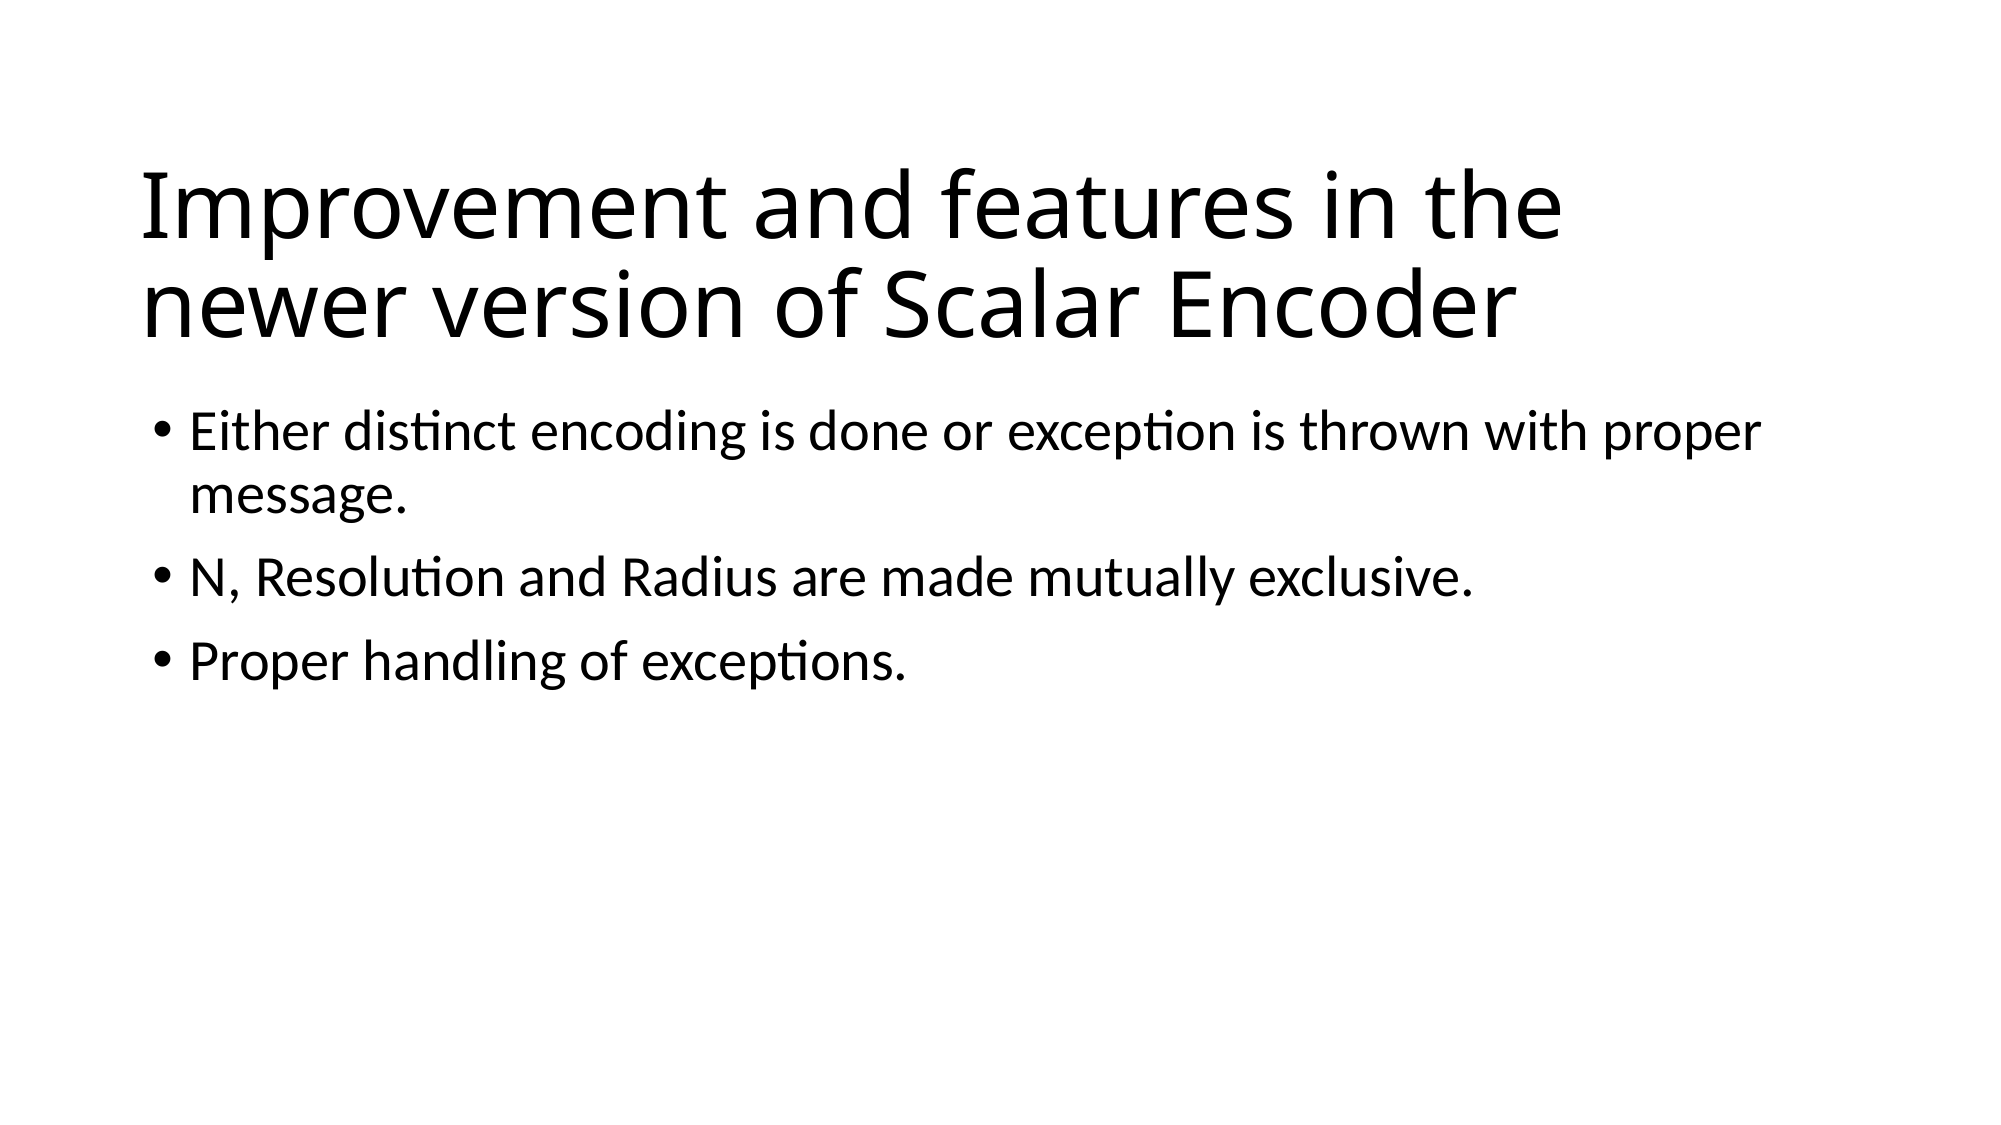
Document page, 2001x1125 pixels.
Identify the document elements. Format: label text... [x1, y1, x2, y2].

title Improvement and features in the newer version of Scalar Encoder [125, 149, 1851, 367]
list Either distinct encoding is done or exception is thrown with proper message. N, Resolution and Radius are made mutually exclusive. Proper handling of exceptions. [137, 392, 1863, 1107]
